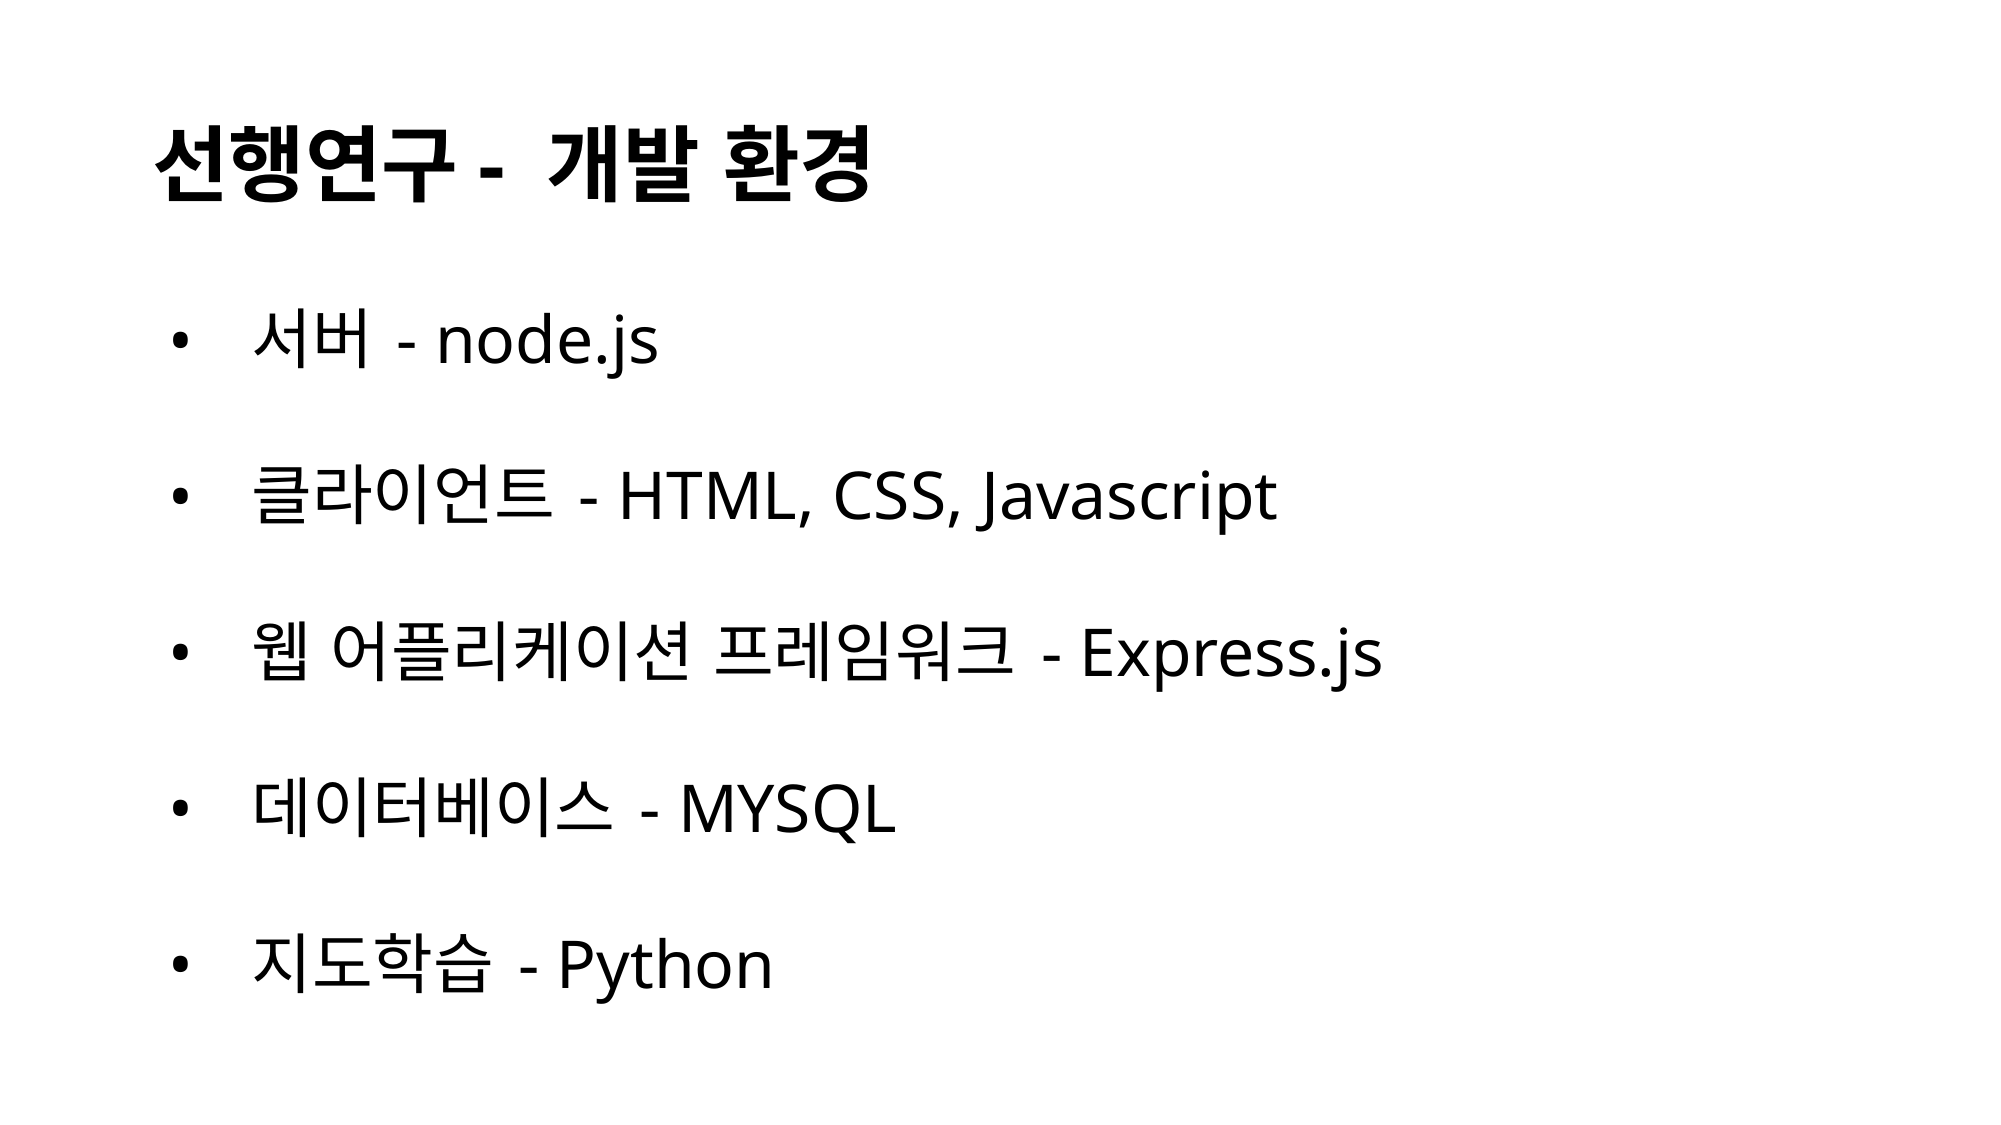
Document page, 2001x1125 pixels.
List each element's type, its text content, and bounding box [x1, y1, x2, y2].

title 선행연구- 개발 환경 [137, 59, 1863, 278]
list 서버 - node.js 클라이언트 - HTML, CSS, Javascript 웹 어플리케이션 프레임워크 - Express.js 데이터베이스 - MYSQL 지도학습 - Python [137, 299, 1863, 1014]
